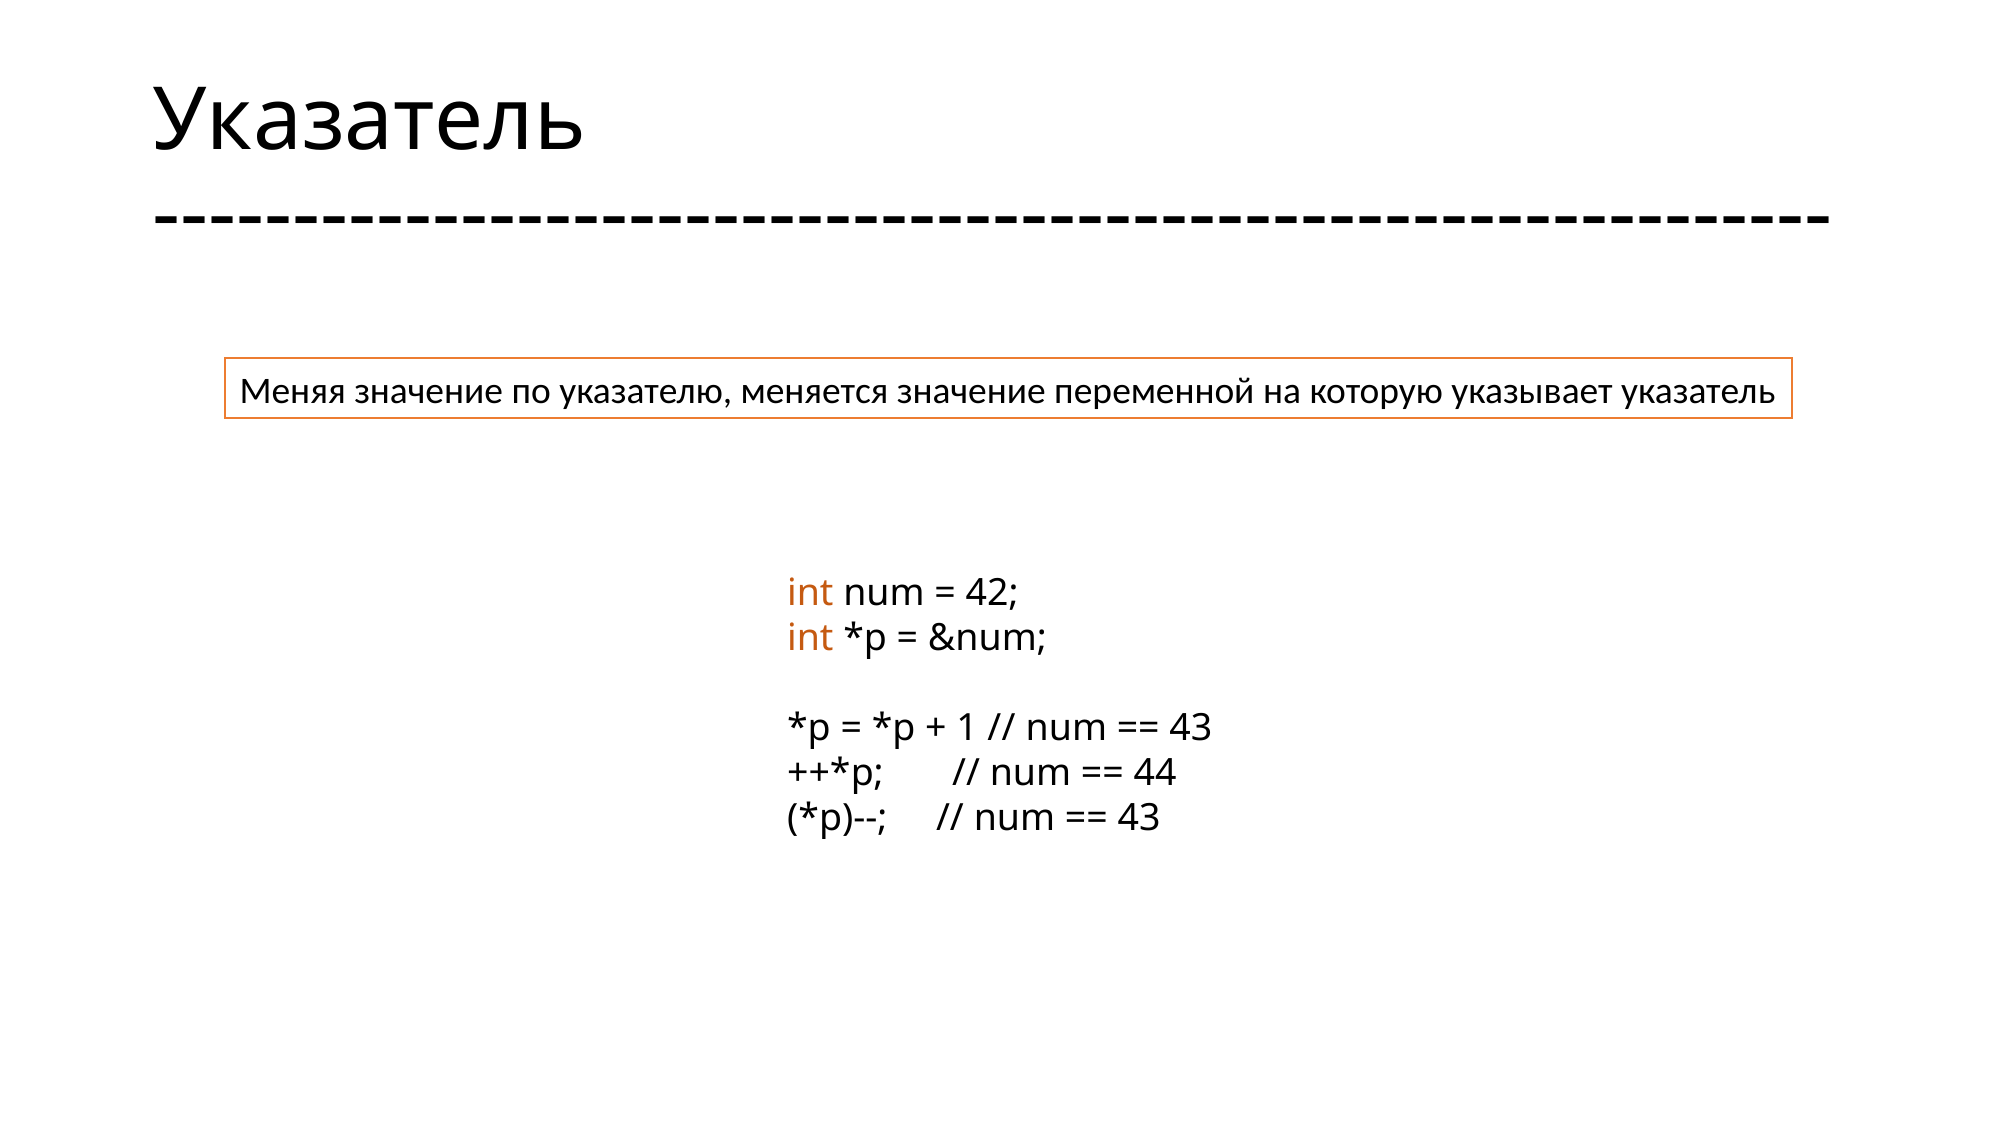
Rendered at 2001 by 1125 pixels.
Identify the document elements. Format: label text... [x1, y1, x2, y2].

text_box int num = 42; int *p = &num; *p = *p + 1 // num == 43 ++*p; // num == 44 (*p)--; // num == 43 [772, 560, 1228, 846]
text_box Меняя значение по указателю, меняется значение переменной на которую указывает указатель [224, 357, 1793, 419]
title Указатель ------------------------------------------------------------ [137, 59, 1863, 278]
